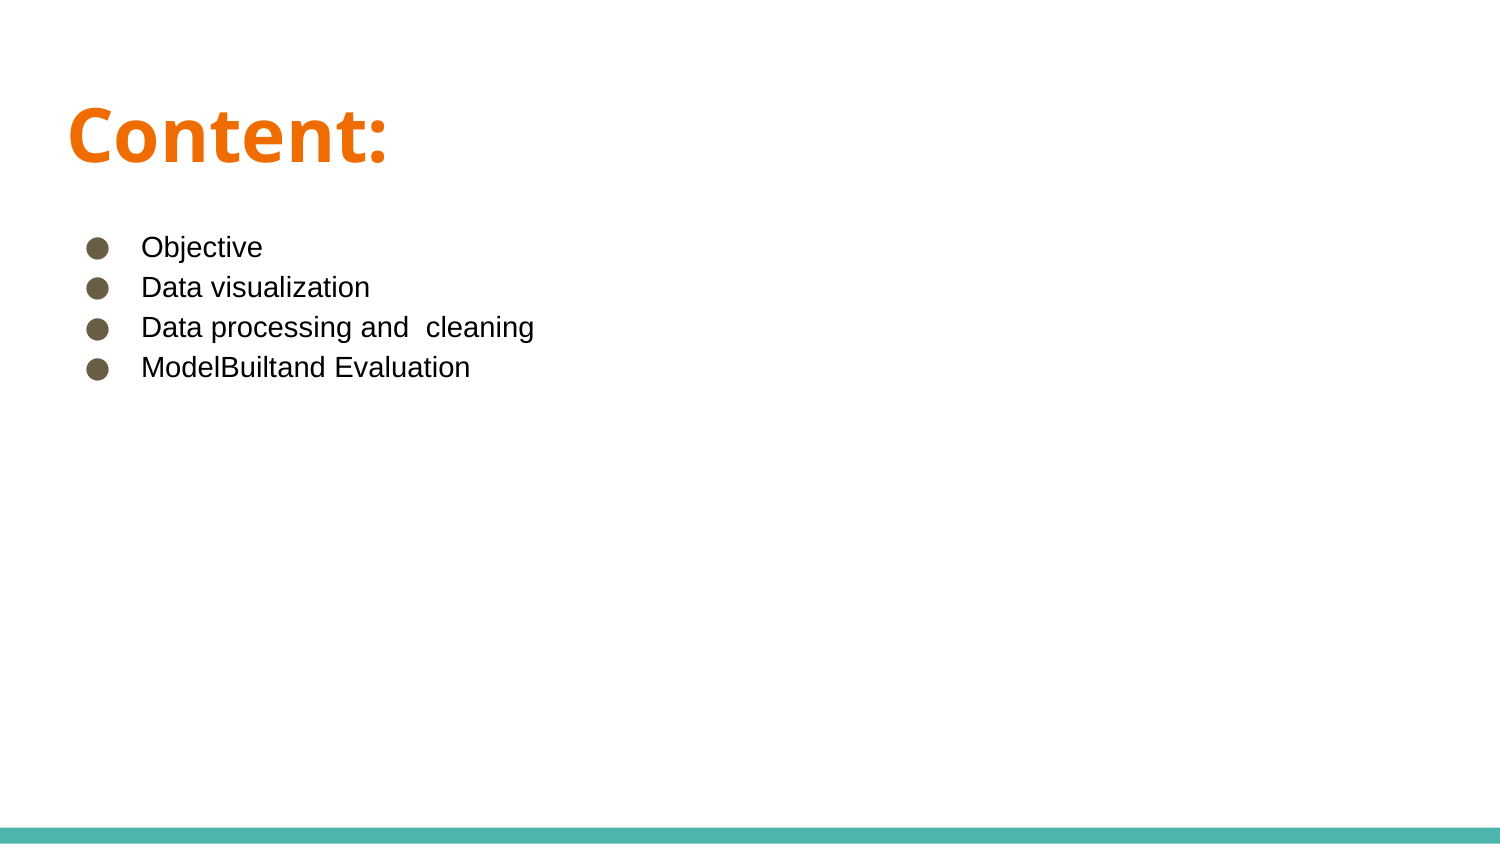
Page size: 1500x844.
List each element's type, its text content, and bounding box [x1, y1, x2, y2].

list Objective Data visualization Data processing and cleaning ModelBuiltand Evaluation Improvisation toModel [51, 207, 1449, 750]
title Content: [51, 72, 1449, 189]
